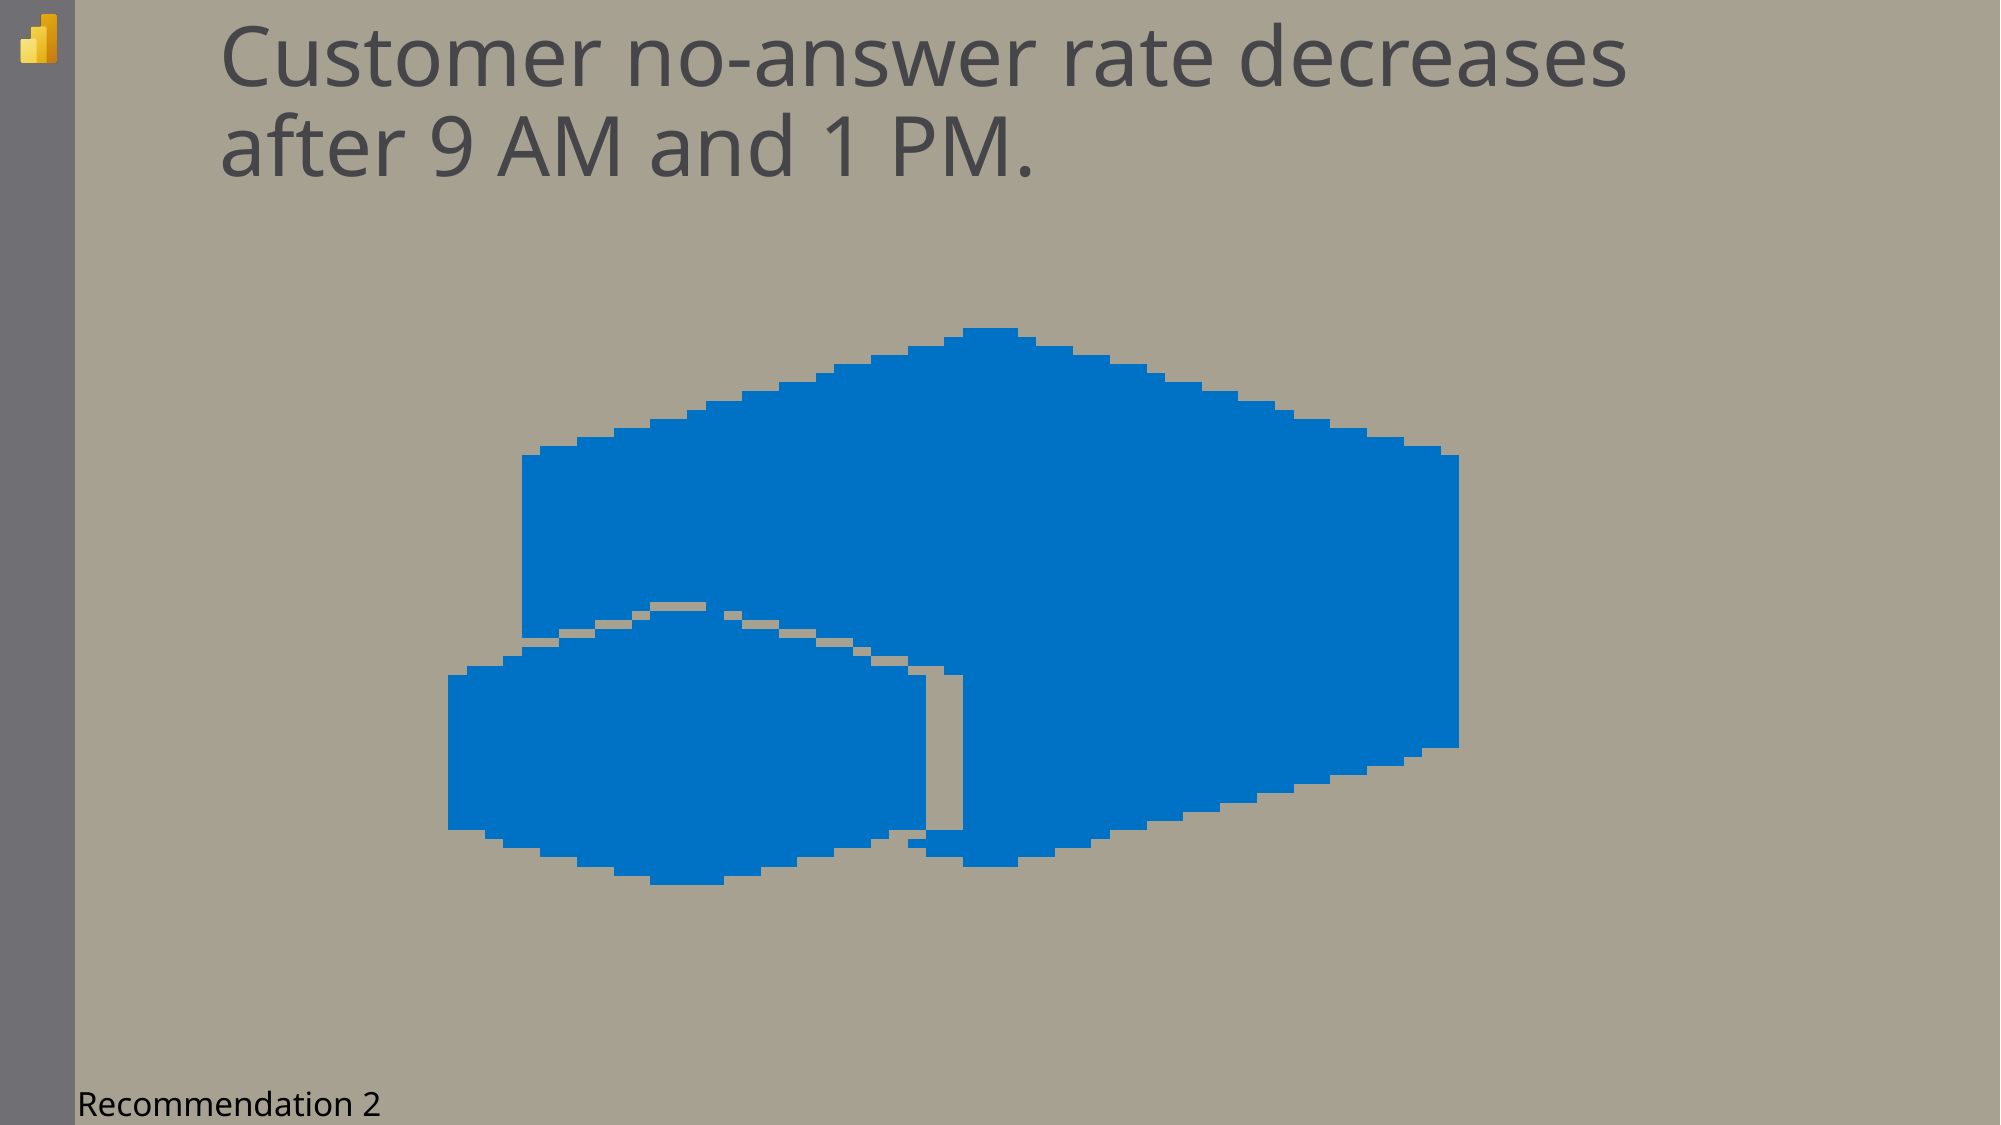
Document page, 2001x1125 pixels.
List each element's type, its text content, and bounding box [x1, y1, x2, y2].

text_box Recommendation 2 [62, 1078, 416, 1125]
text_box Customer no-answer rate decreases after 9 AM and 1 PM. [204, 0, 1795, 202]
picture [118, 191, 1882, 1068]
picture [14, 14, 63, 63]
